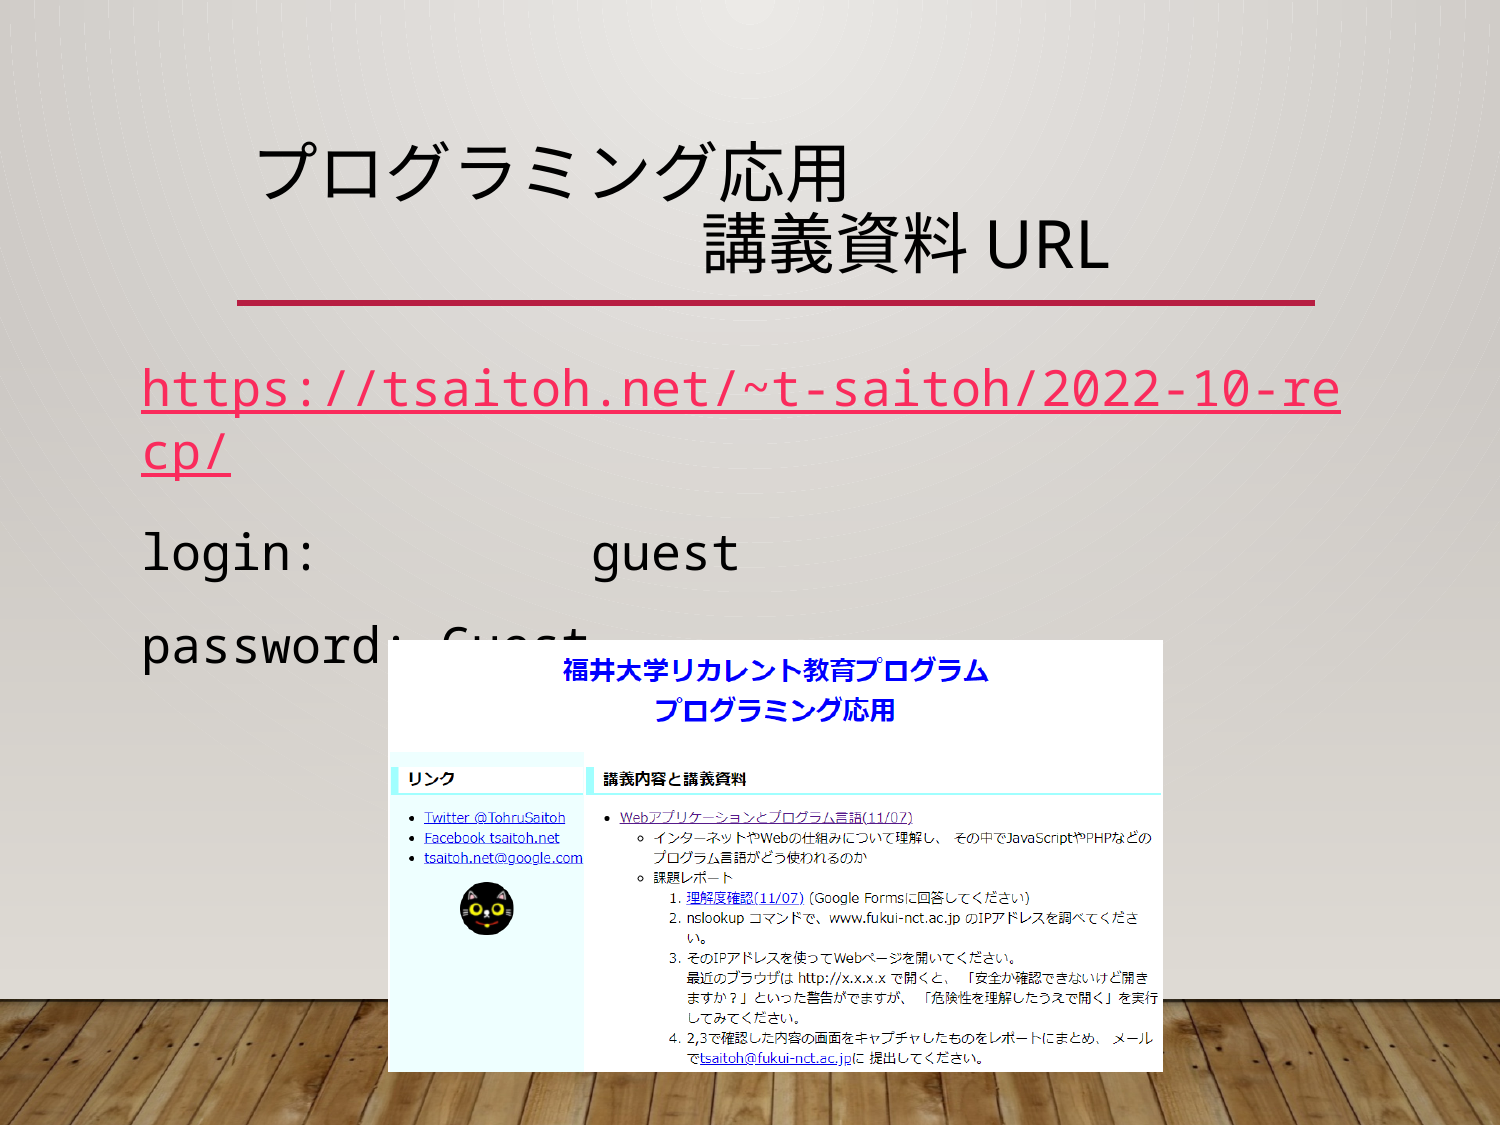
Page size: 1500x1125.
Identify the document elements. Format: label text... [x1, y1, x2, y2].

list https://tsaitoh.net/~t-saitoh/2022-10-recp/ login: guest password: Guest [126, 334, 1374, 901]
title プログラミング応用 講義資料URL [236, 131, 1315, 305]
picture [0, 640, 1500, 1125]
